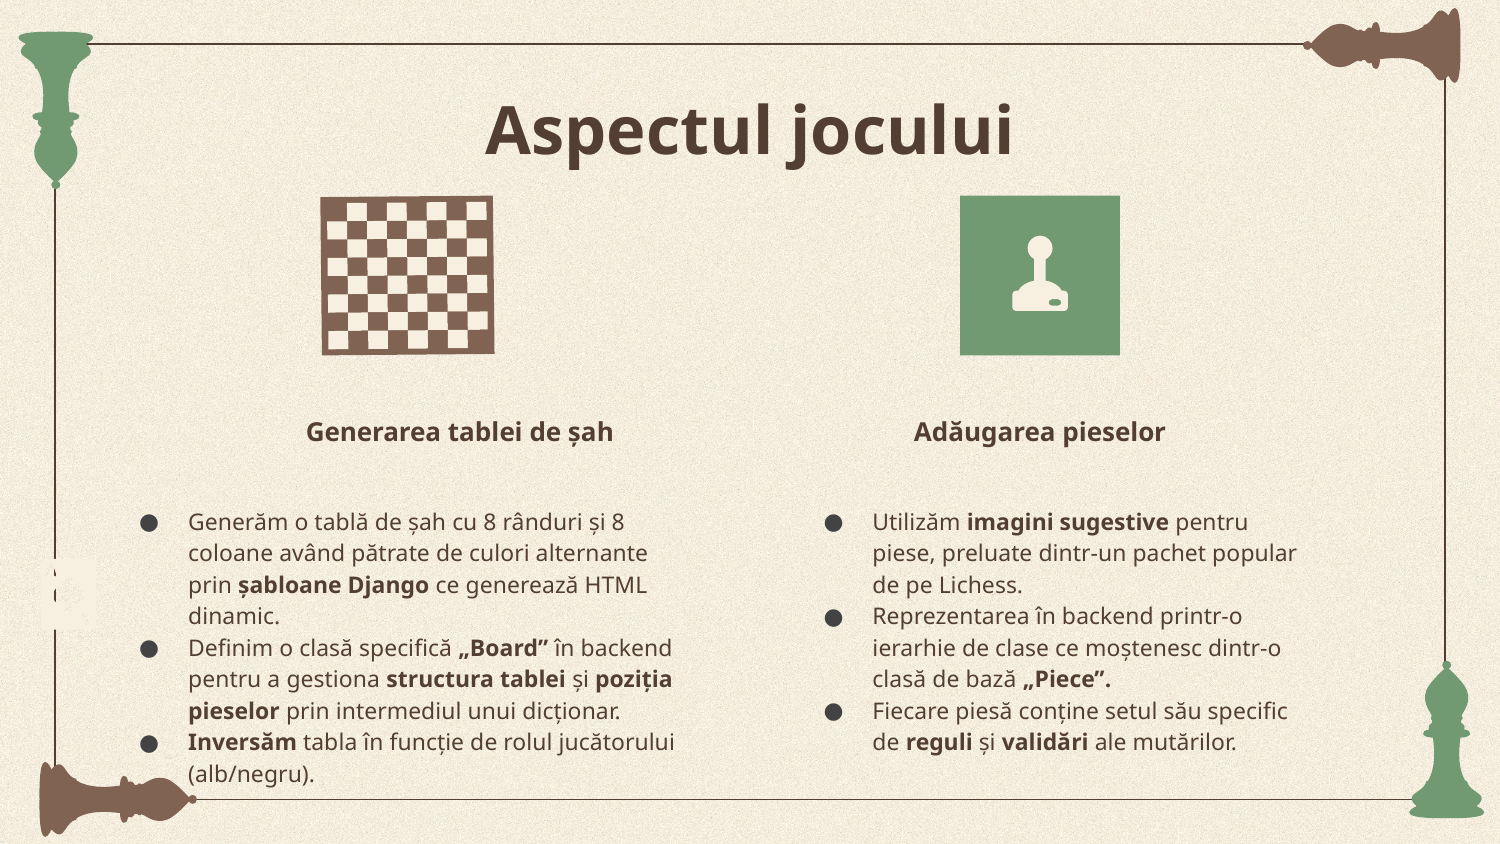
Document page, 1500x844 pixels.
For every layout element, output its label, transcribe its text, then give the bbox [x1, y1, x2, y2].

subtitle Utilizăm imagini sugestive pentru piese, preluate dintr-un pachet popular de pe Lichess. Reprezentarea în backend printr-o ierarhie de clase ce moștenesc dintr-o clasă de bază „Piece”. Fiecare piesă conține setul său specific de reguli și validări ale mutărilor. [782, 487, 1327, 751]
subtitle Generarea tablei de șah [265, 400, 655, 488]
subtitle Adăugarea pieselor [845, 400, 1235, 488]
subtitle Generăm o tablă de șah cu 8 rânduri și 8 coloane având pătrate de culori alternante prin șabloane Django ce generează HTML dinamic. Definim o clasă specifică „Board” în backend pentru a gestiona structura tablei și poziția pieselor prin intermediul unui dicționar. Inversăm tabla în funcție de rolul jucătorului (alb/negru). [98, 487, 697, 763]
title Aspectul jocului [118, 72, 1382, 167]
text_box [320, 195, 495, 356]
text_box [40, 558, 97, 630]
text_box [960, 195, 1120, 356]
text_box [1012, 235, 1068, 311]
picture [0, 0, 1500, 844]
